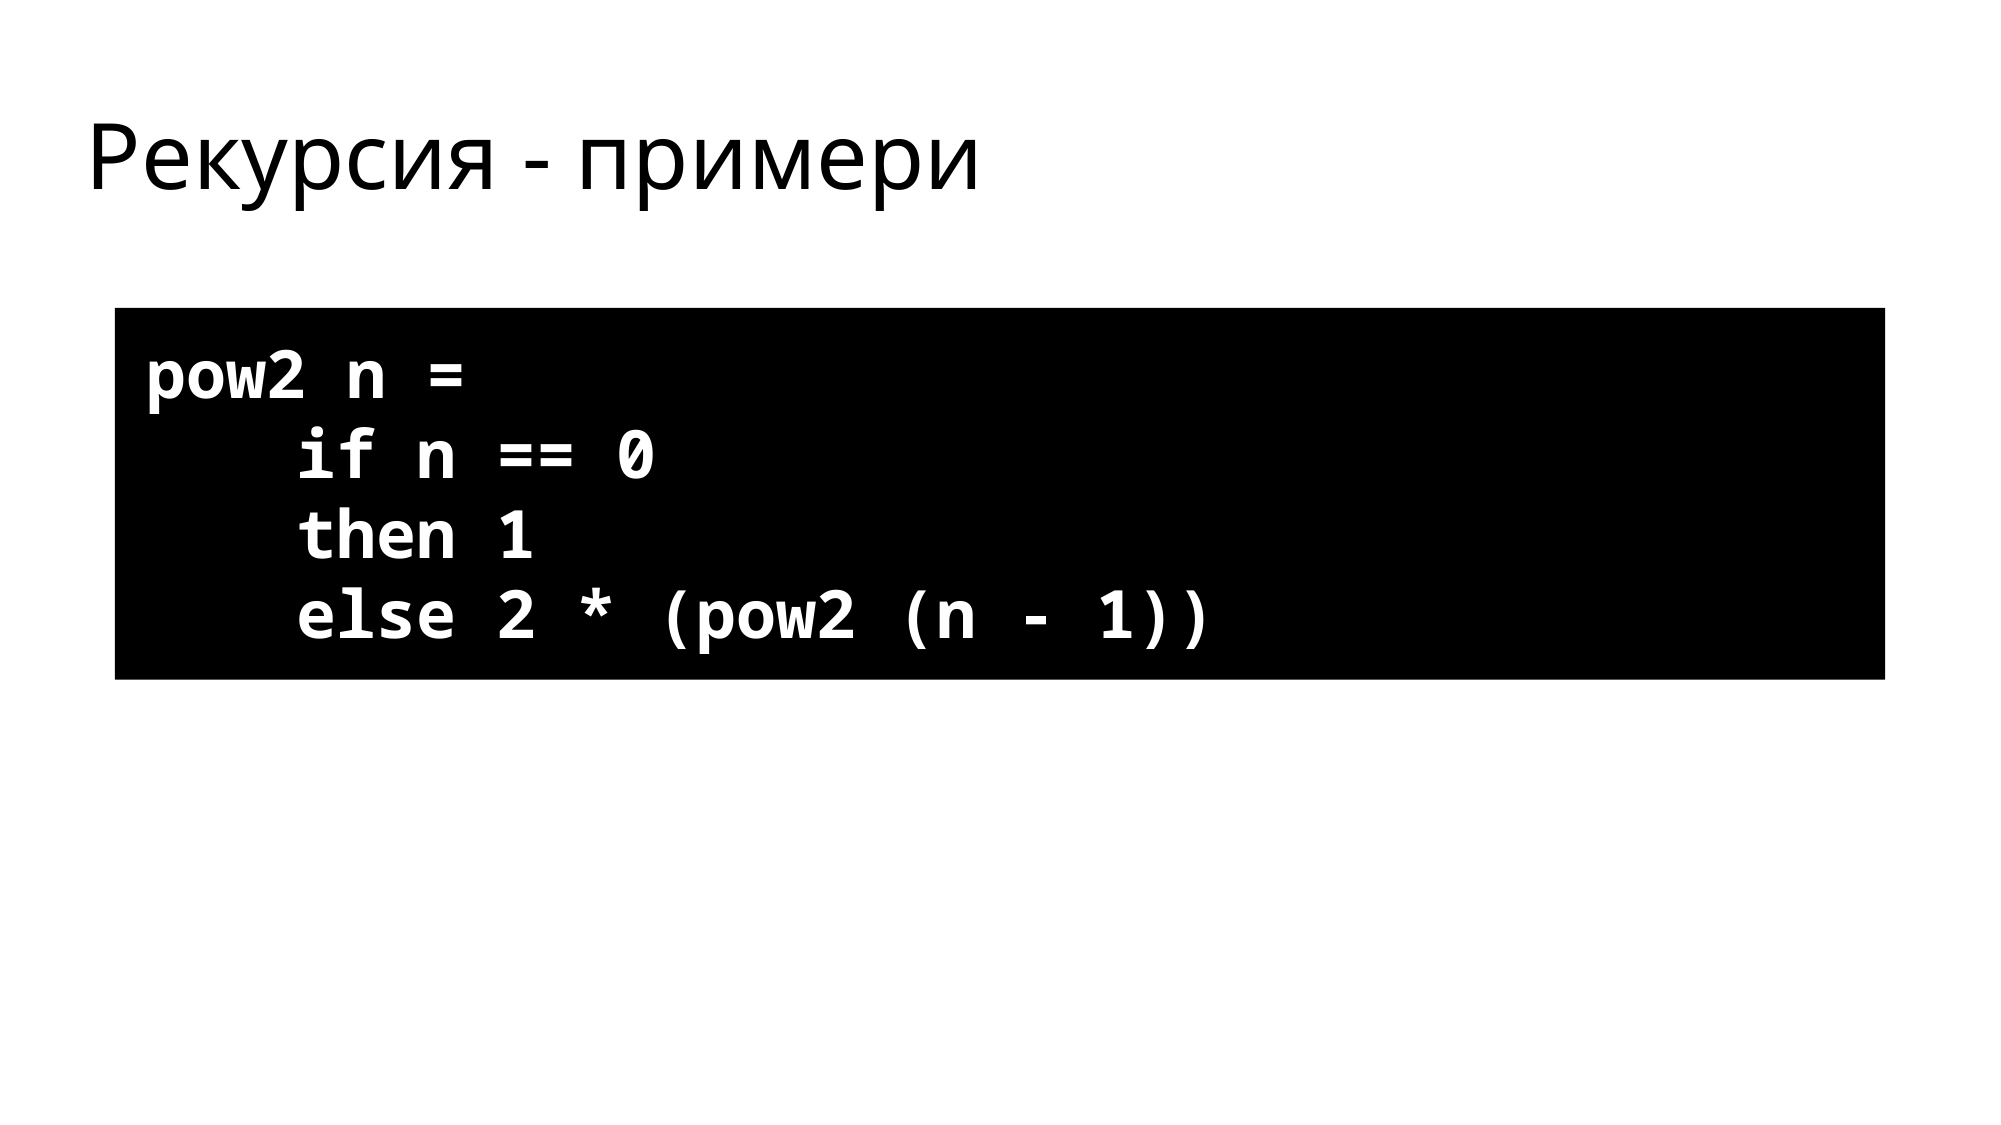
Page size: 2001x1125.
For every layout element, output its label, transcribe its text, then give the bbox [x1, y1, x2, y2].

title Рекурсия - примери [68, 97, 1932, 223]
text_box pow2 n = if n == 0 then 1 else 2 * (pow2 (n - 1)) [114, 307, 1886, 680]
